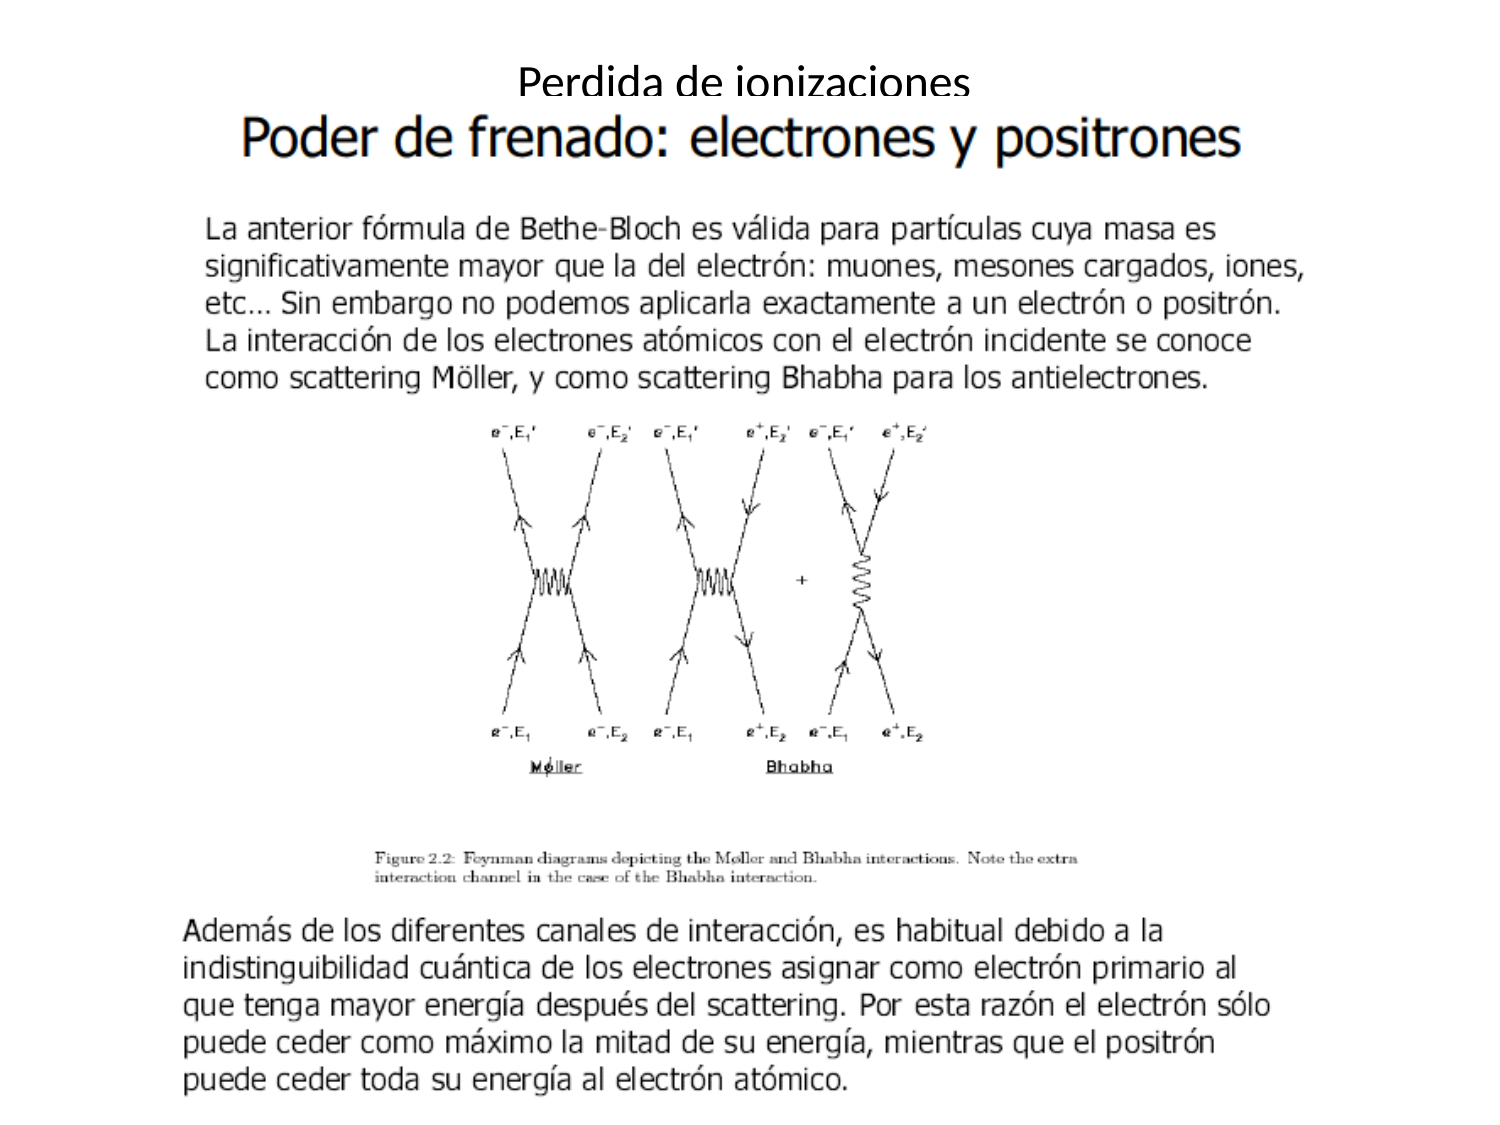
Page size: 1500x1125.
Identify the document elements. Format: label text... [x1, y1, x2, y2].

picture [173, 96, 1318, 1104]
title Perdida de ionizaciones [112, 42, 1388, 174]
